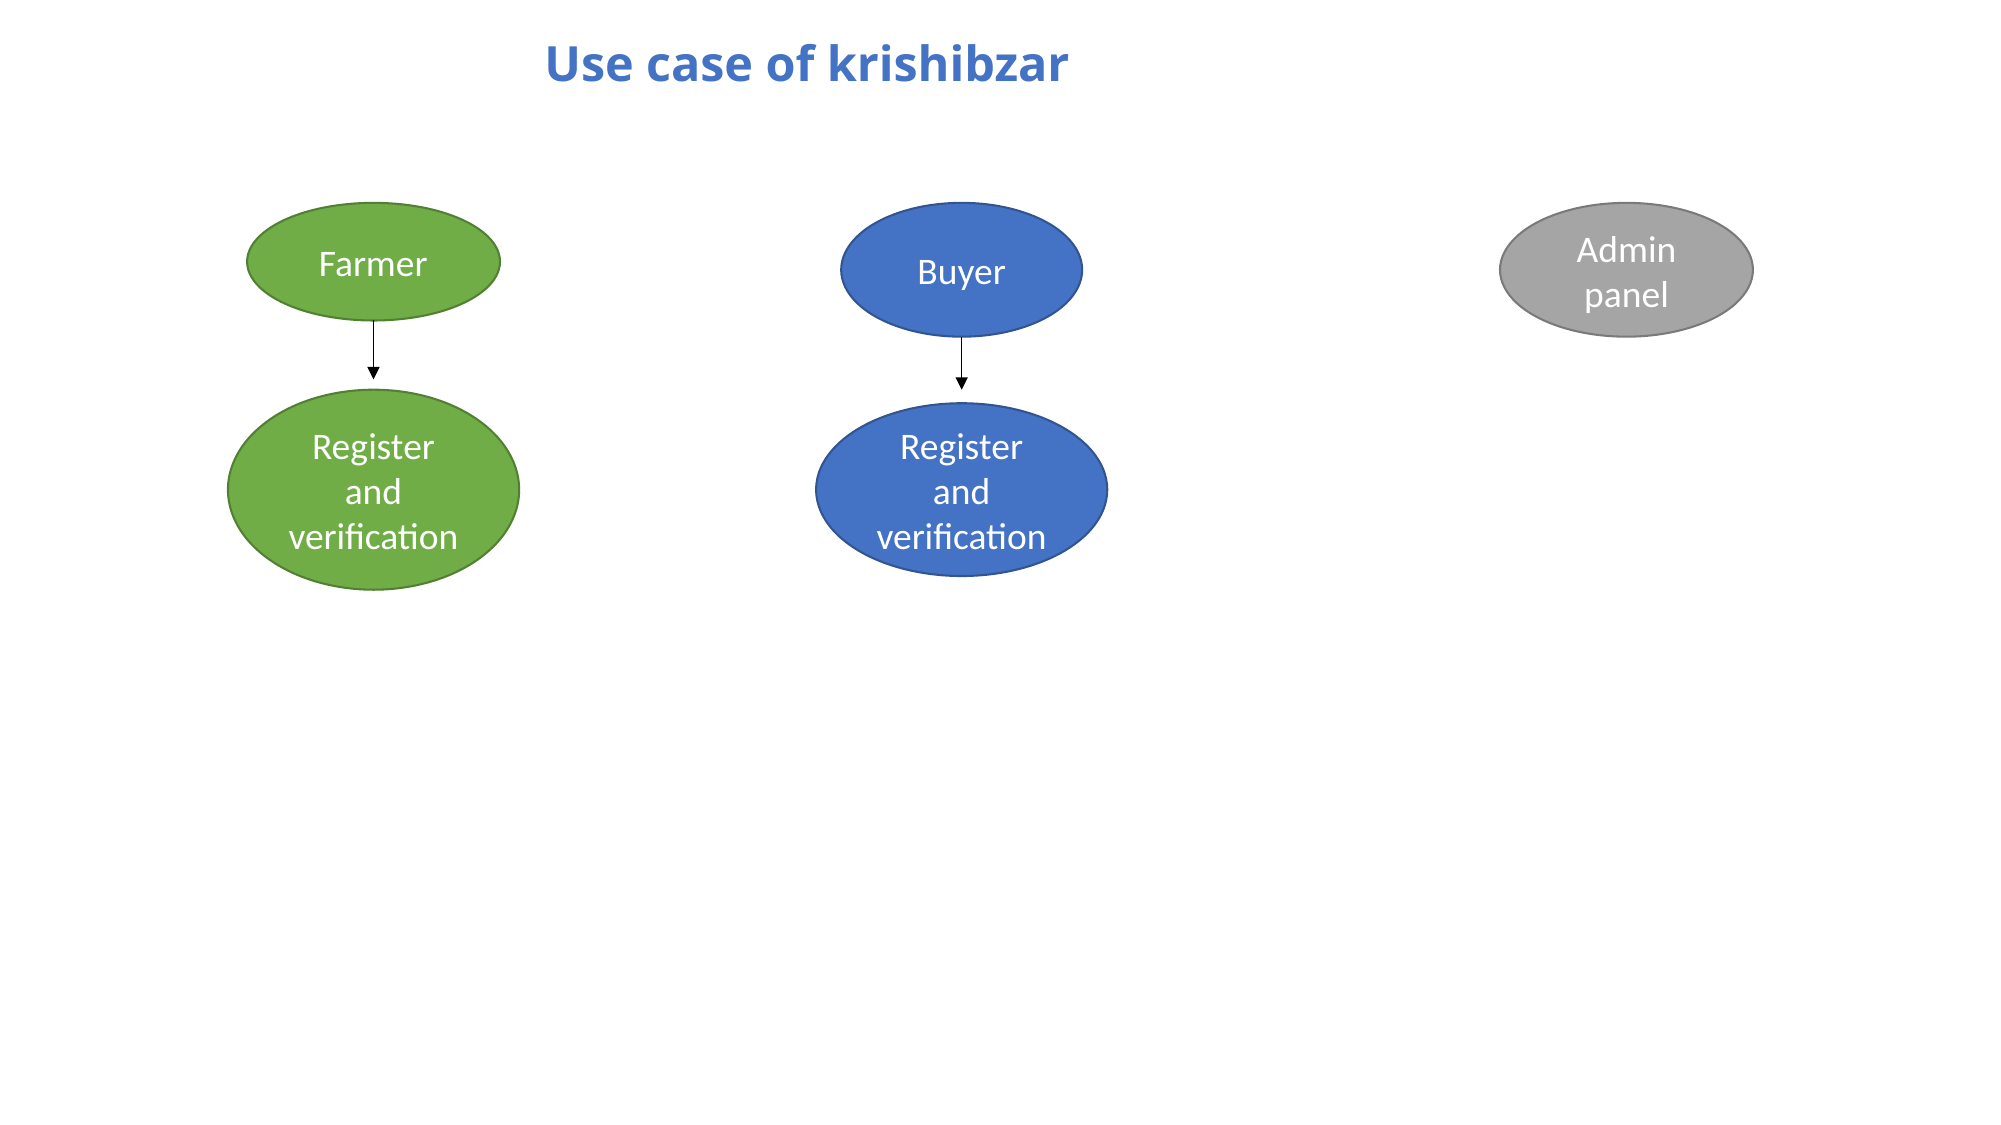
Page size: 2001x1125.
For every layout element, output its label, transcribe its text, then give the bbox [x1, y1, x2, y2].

text_box Register and verification [226, 388, 521, 591]
text_box Farmer [246, 201, 502, 322]
title Use case of krishibzar [529, 30, 1359, 100]
text_box Register and verification [815, 402, 1109, 578]
text_box Buyer [840, 201, 1084, 338]
text_box Admin panel [1498, 201, 1754, 338]
